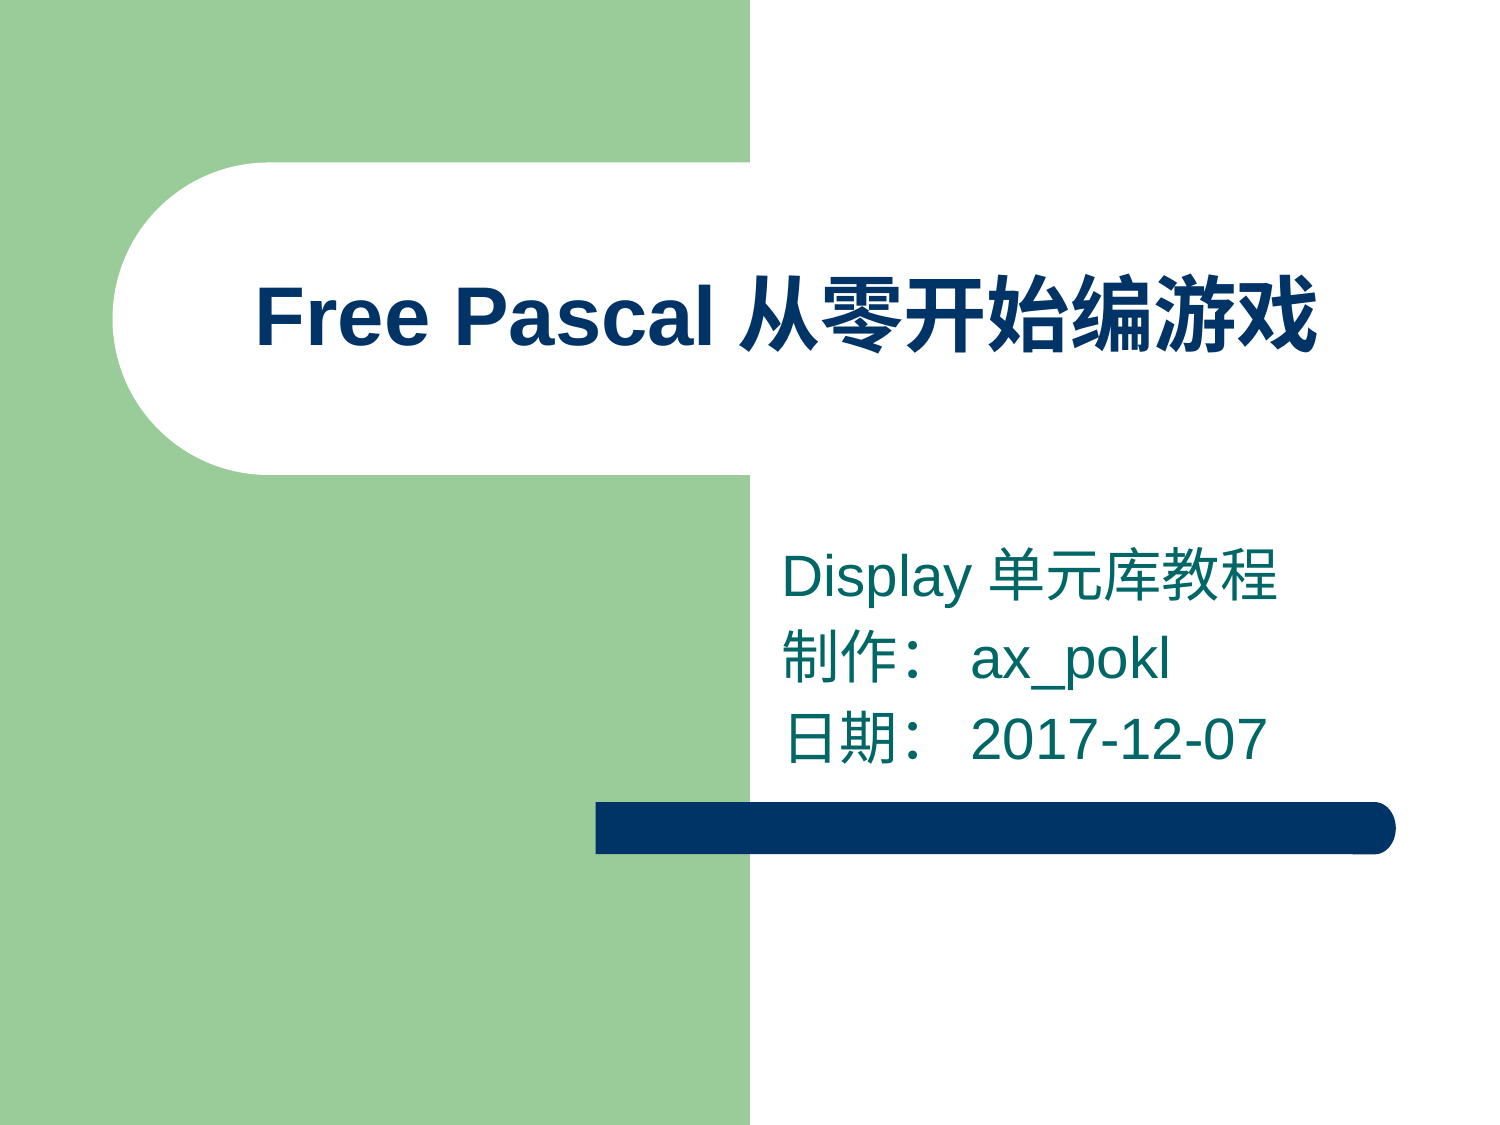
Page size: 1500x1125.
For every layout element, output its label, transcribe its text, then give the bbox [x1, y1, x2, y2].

title Free Pascal从零开始编游戏 [112, 162, 1463, 475]
subtitle Display单元库教程 制作：ax_pokl 日期：2017-12-07 [766, 480, 1425, 780]
